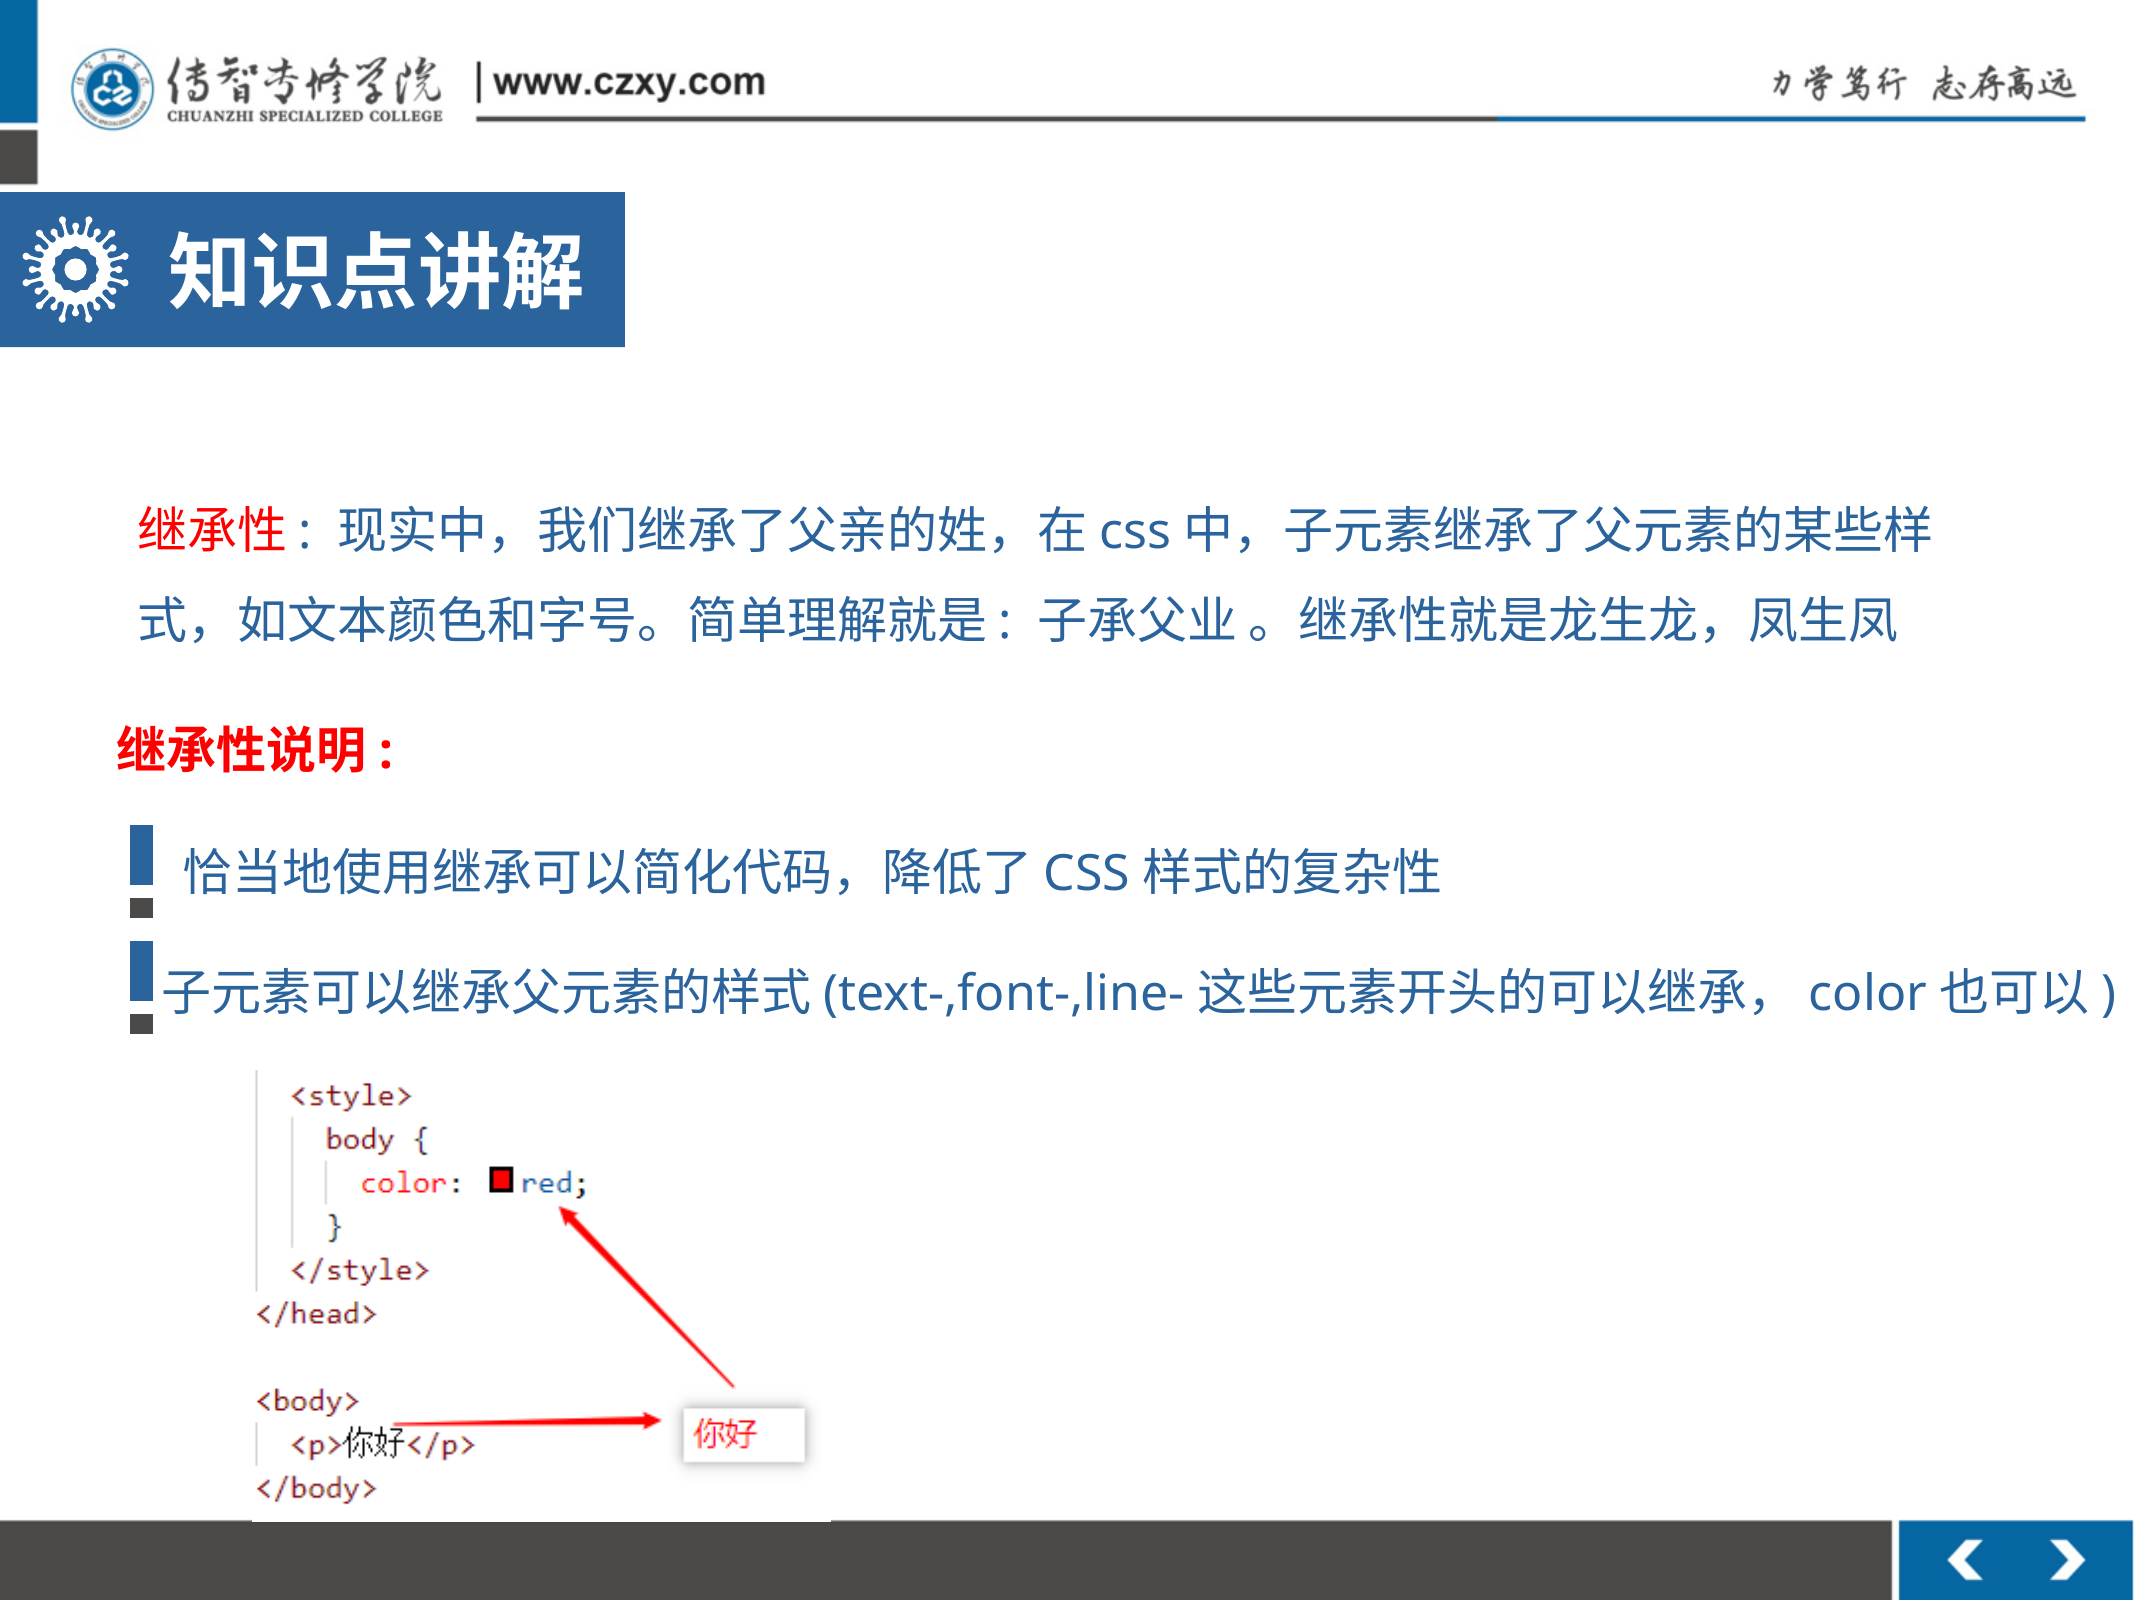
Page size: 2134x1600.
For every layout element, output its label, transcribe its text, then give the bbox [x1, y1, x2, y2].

text_box 恰当地使用继承可以简化代码，降低了CSS样式的复杂性 [173, 832, 1451, 909]
text_box 继承性说明: [108, 680, 402, 788]
text_box 子元素可以继承父元素的样式(text-,font-,line-这些元素开头的可以继承，color也可以) [156, 952, 2125, 1029]
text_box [127, 822, 156, 920]
text_box 继承性: 现实中，我们继承了父亲的姓，在css中，子元素继承了父元素的某些样式，如文本颜色和字号。简单理解就是: 子承父业 。继承性就是龙生龙，凤生凤 [128, 460, 2012, 658]
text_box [127, 939, 156, 1037]
picture [0, 0, 2134, 1600]
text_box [0, 191, 626, 348]
